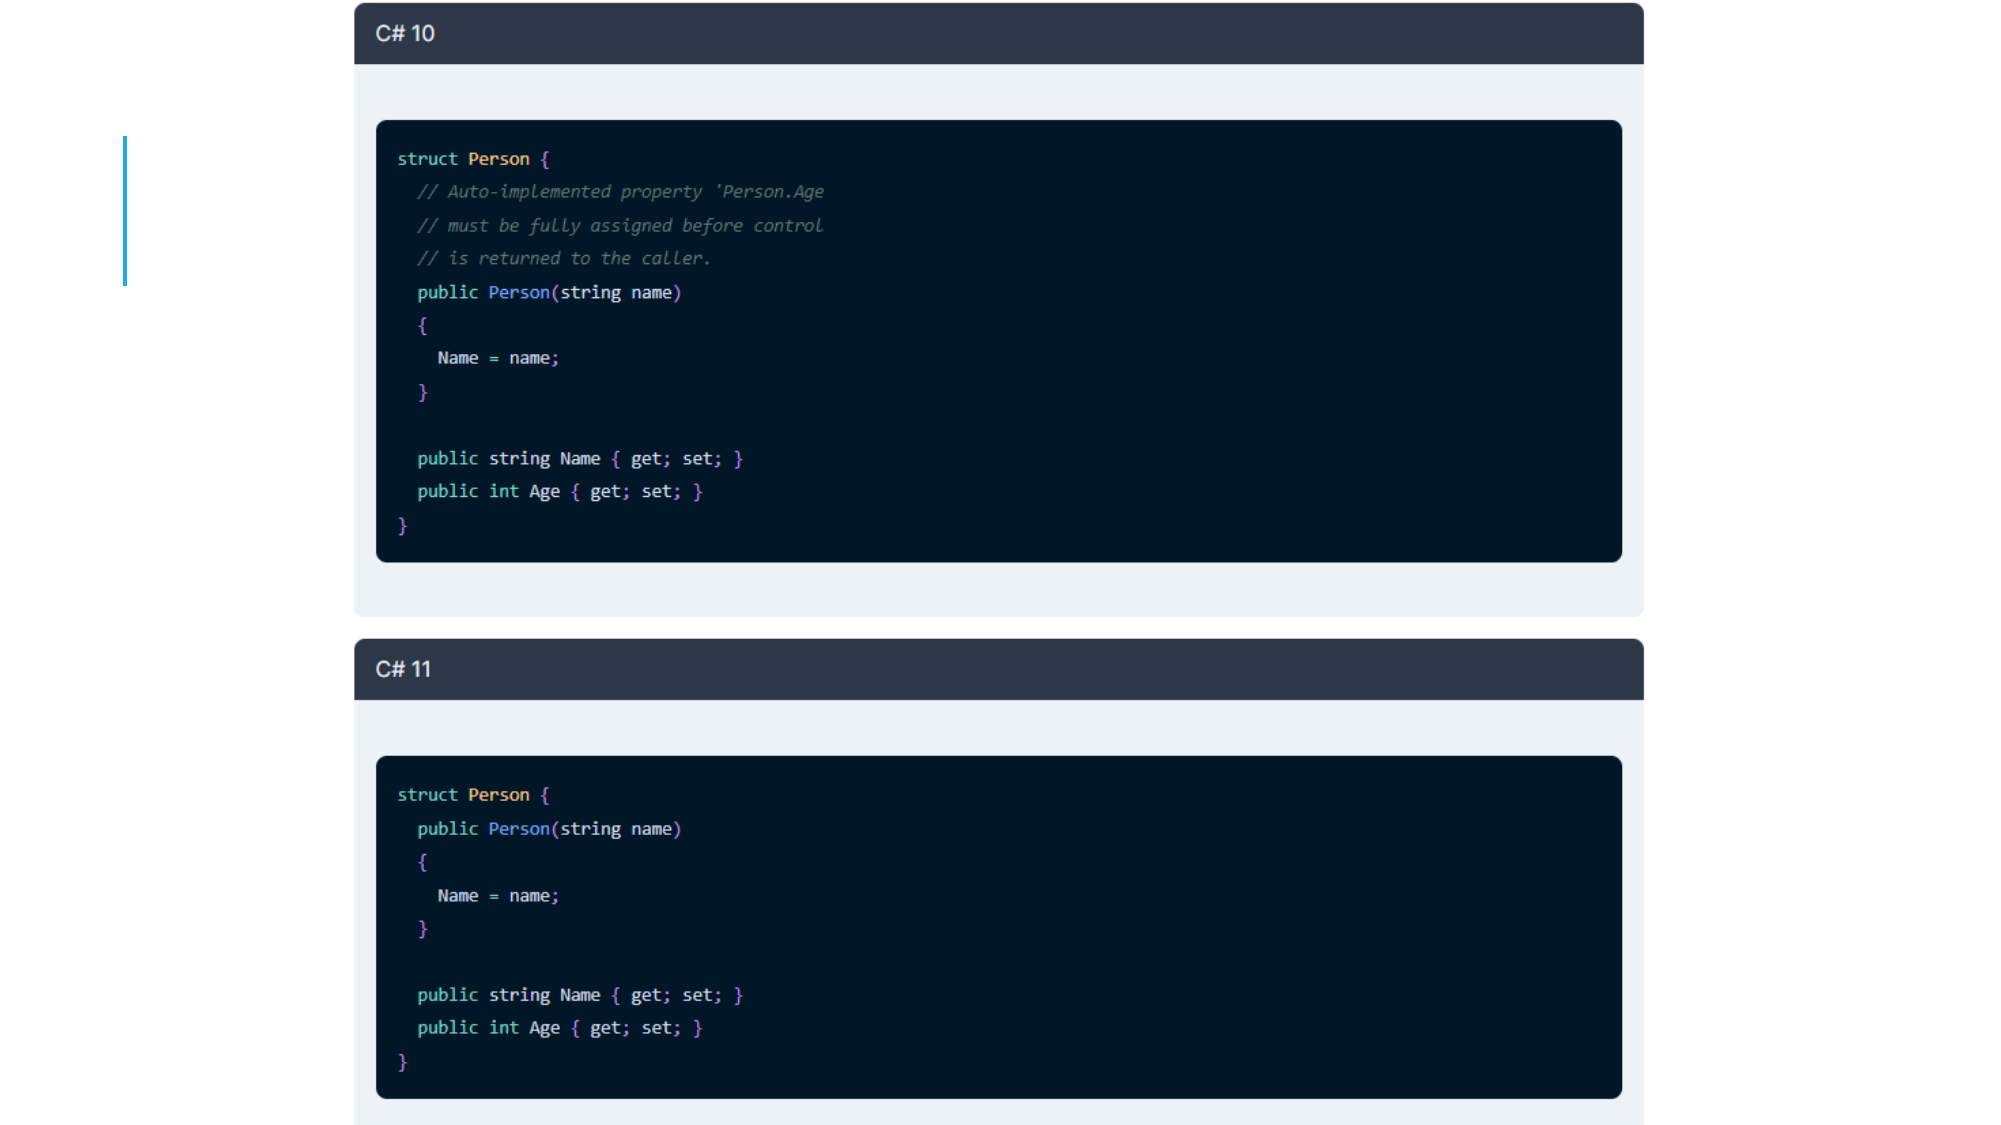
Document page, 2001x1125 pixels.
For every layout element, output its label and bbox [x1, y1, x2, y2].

picture [344, 0, 1656, 1125]
